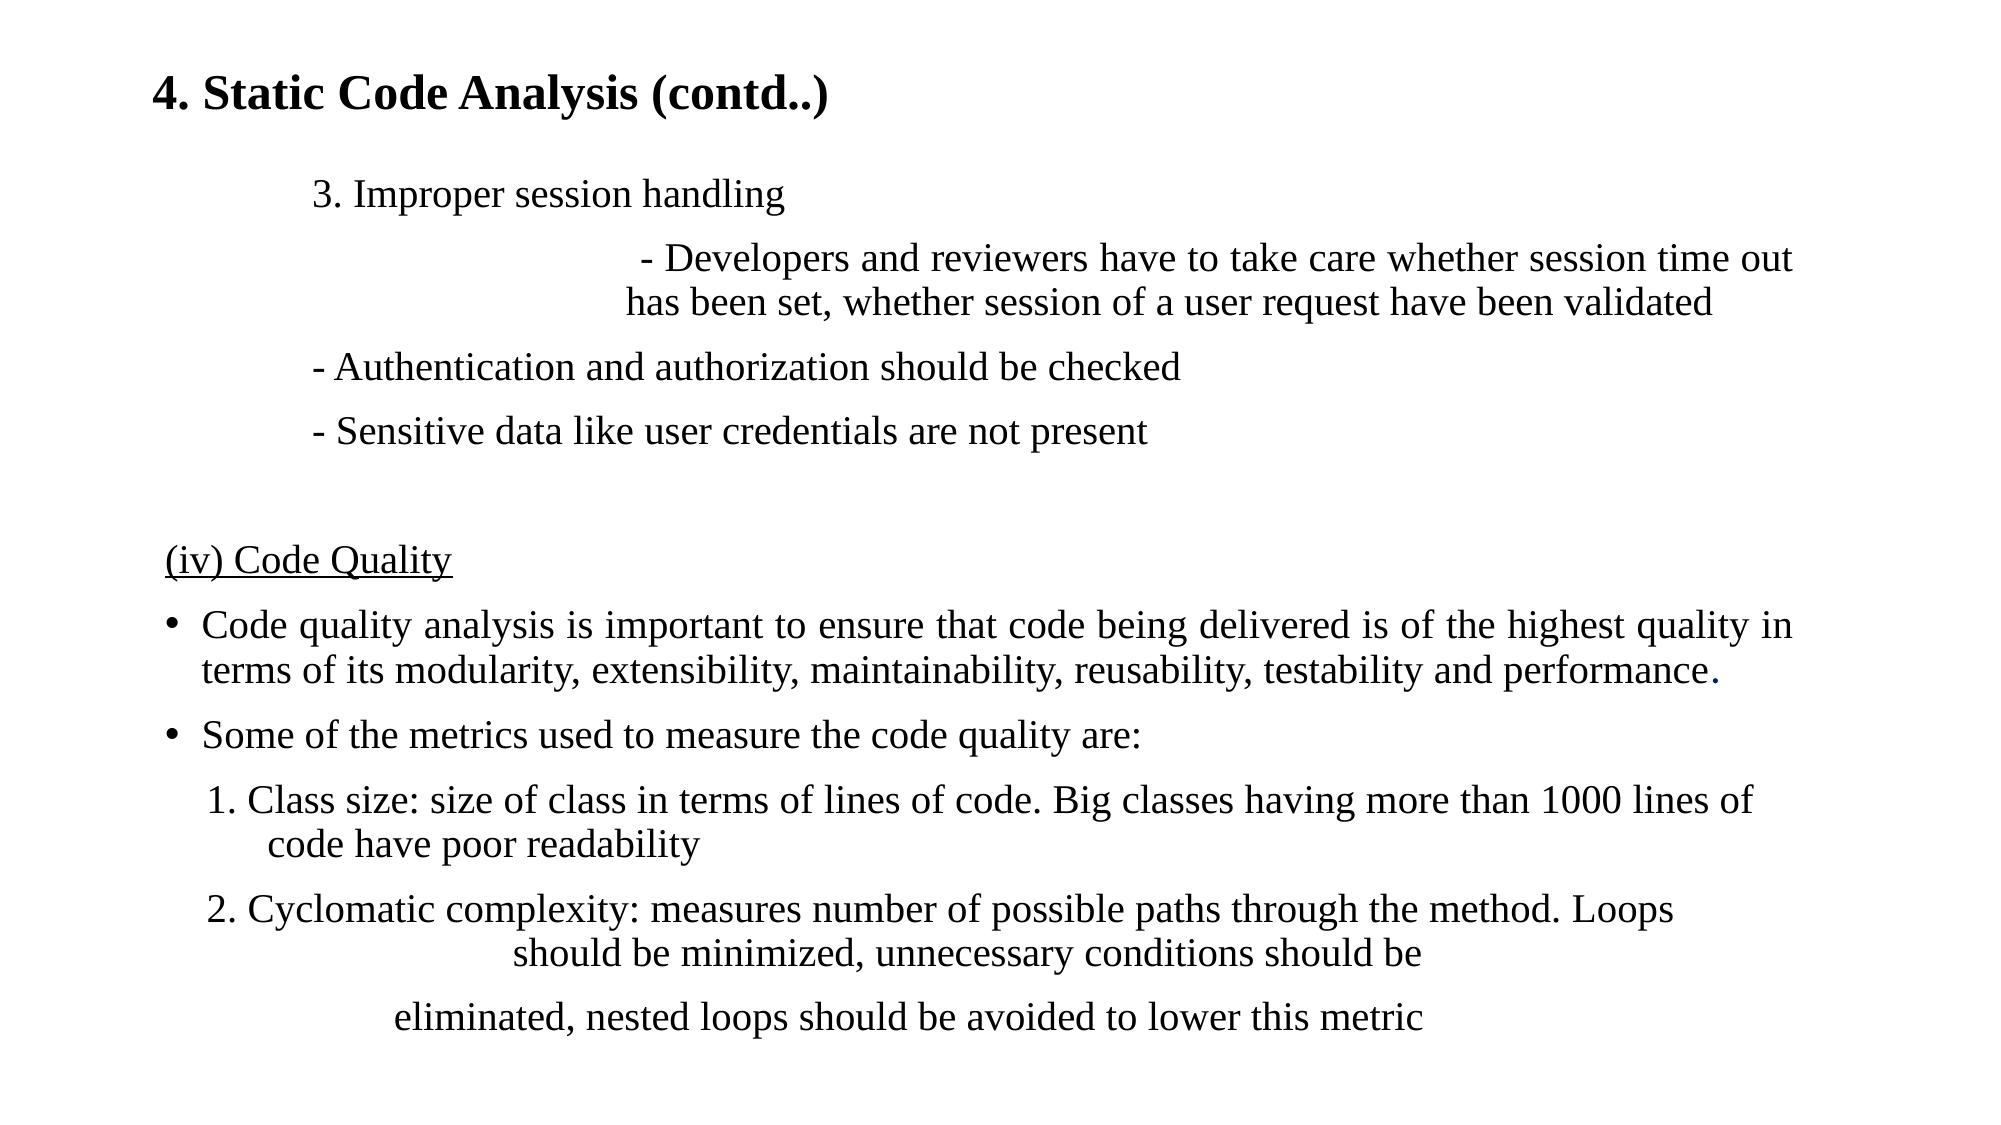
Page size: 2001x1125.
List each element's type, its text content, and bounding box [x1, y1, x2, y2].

list 3. Improper session handling - Developers and reviewers have to take care whether session time out has been set, whether session of a user request have been validated - Authentication and authorization should be checked - Sensitive data like user credentials are not present (iv) Code Quality Code quality analysis is important to ensure that code being delivered is of the highest quality in terms of its modularity, extensibility, maintainability, reusability, testability and performance. Some of the metrics used to measure the code quality are: 1. Class size: size of class in terms of lines of code. Big classes having more than 1000 lines of code have poor readability 2. Cyclomatic complexity: measures number of possible paths through the method. Loops should be minimized, unnecessary conditions should be eliminated, nested loops should be avoided to lower this metric [150, 164, 1810, 1090]
title 4. Static Code Analysis (contd..) [137, 35, 1863, 151]
